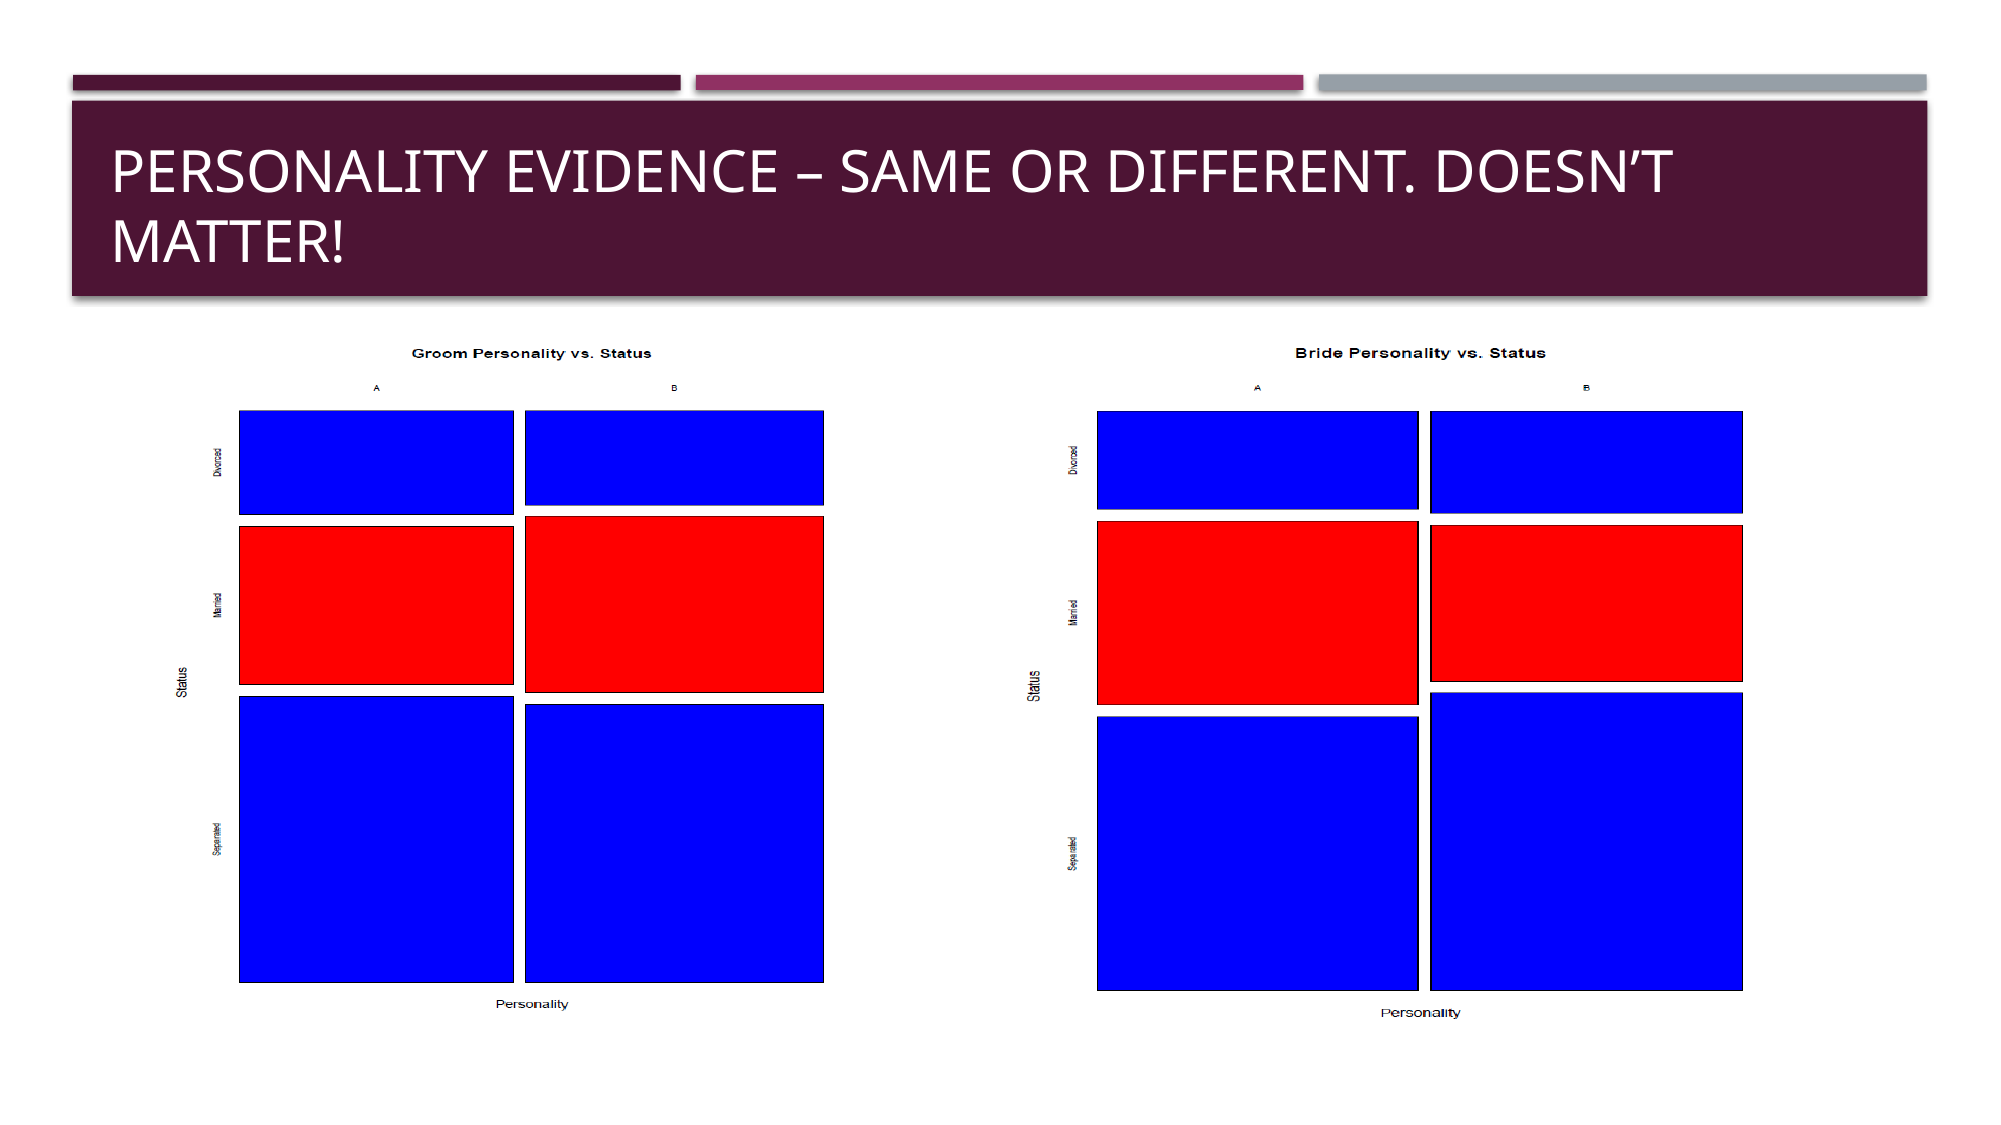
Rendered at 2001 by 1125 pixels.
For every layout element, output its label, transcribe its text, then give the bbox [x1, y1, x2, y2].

picture [999, 333, 1817, 1022]
title Personality Evidence – Same or different. Doesn’t matter! [95, 115, 1905, 282]
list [145, 333, 880, 1022]
